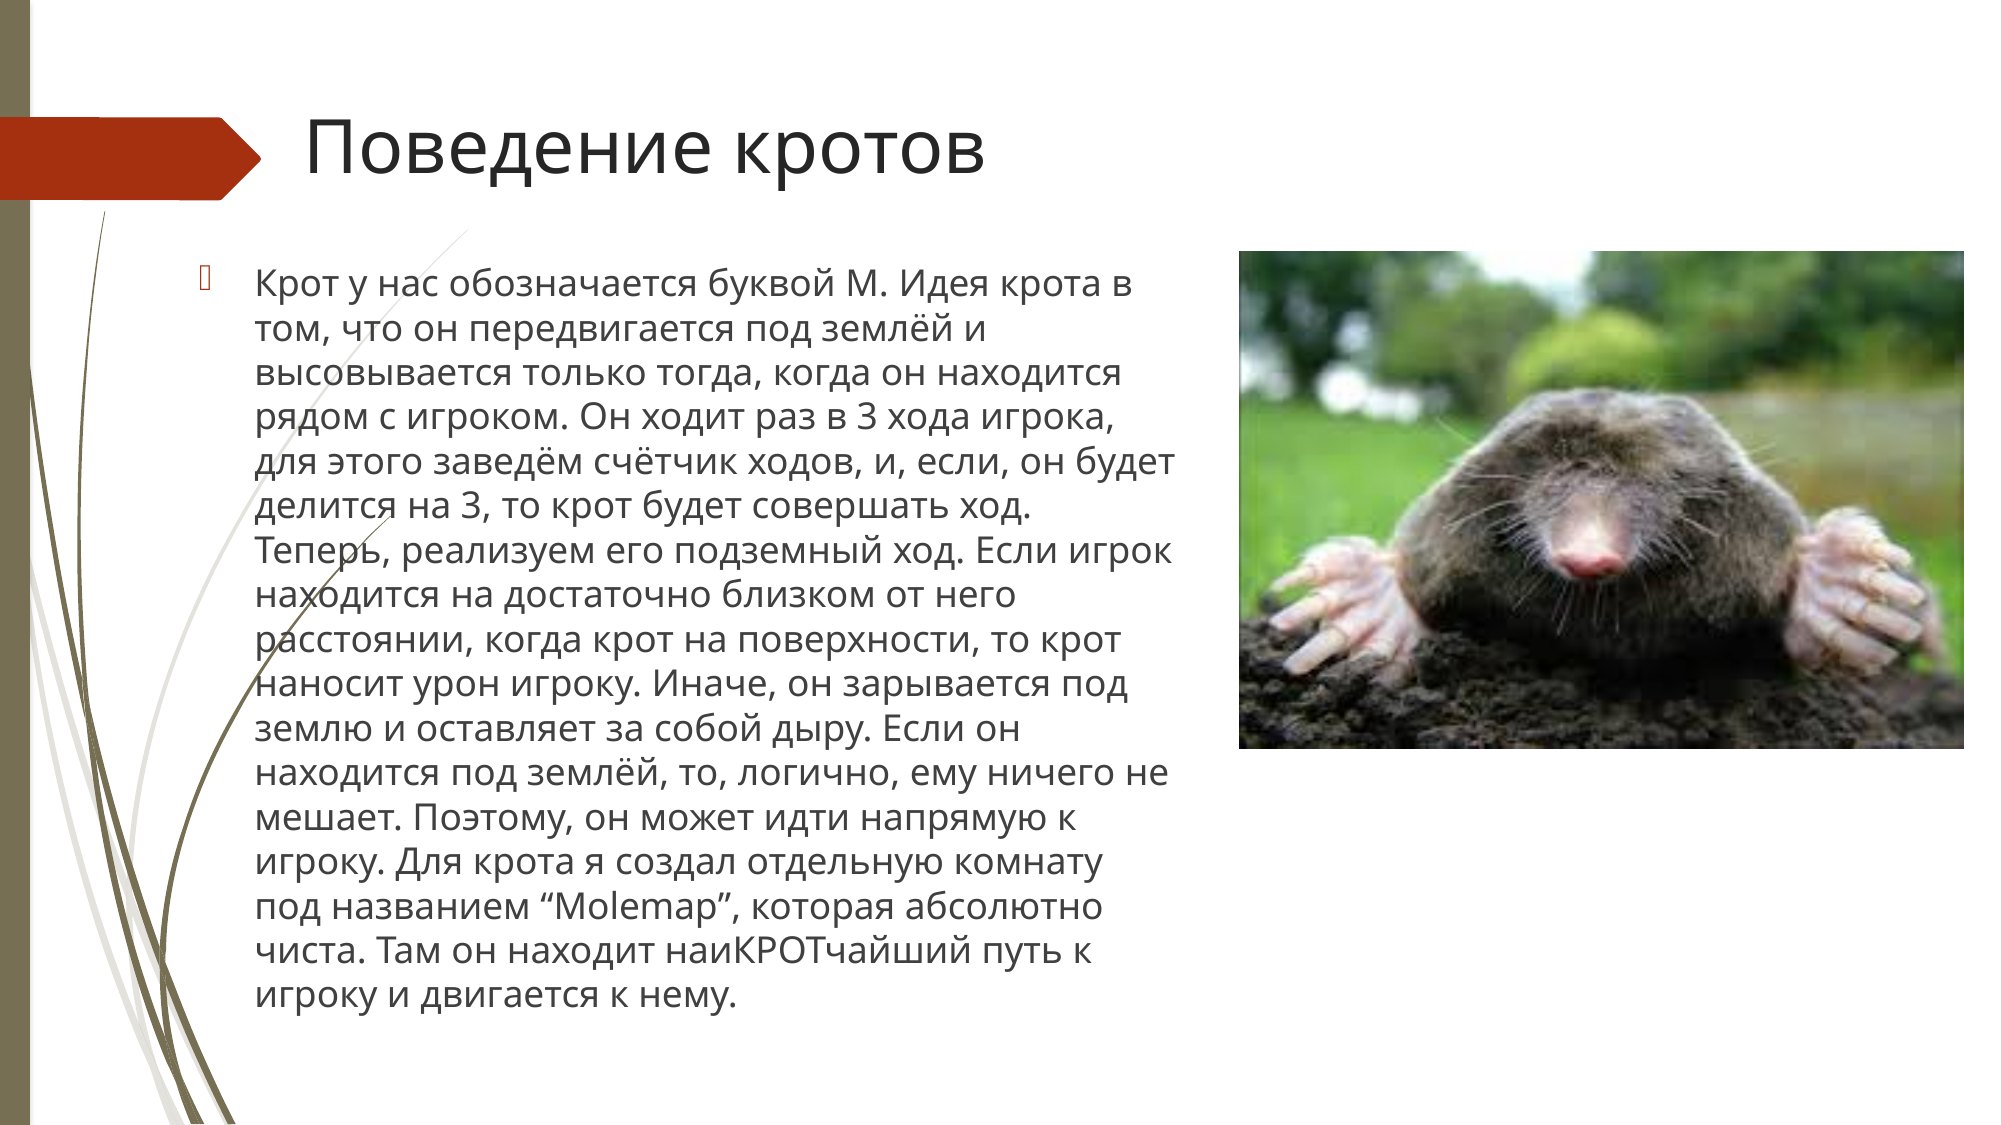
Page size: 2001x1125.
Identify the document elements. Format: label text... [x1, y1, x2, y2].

title Поведение кротов [288, 91, 1751, 302]
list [1239, 251, 1964, 750]
list Крот у нас обозначается буквой M. Идея крота в том, что он передвигается под землёй и высовывается только тогда, когда он находится рядом с игроком. Он ходит раз в 3 хода игрока, для этого заведём счётчик ходов, и, если, он будет делится на 3, то крот будет совершать ход. Теперь, реализуем его подземный ход. Если игрок находится на достаточно близком от него расстоянии, когда крот на поверхности, то крот наносит урон игроку. Иначе, он зарывается под землю и оставляет за собой дыру. Если он находится под землёй, то, логично, ему ничего не мешает. Поэтому, он может идти напрямую к игроку. Для крота я создал отдельную комнату под названием “Molemap”, которая абсолютно чиста. Там он находит наиКРОТчайший путь к игроку и двигается к нему. [183, 251, 1192, 1031]
